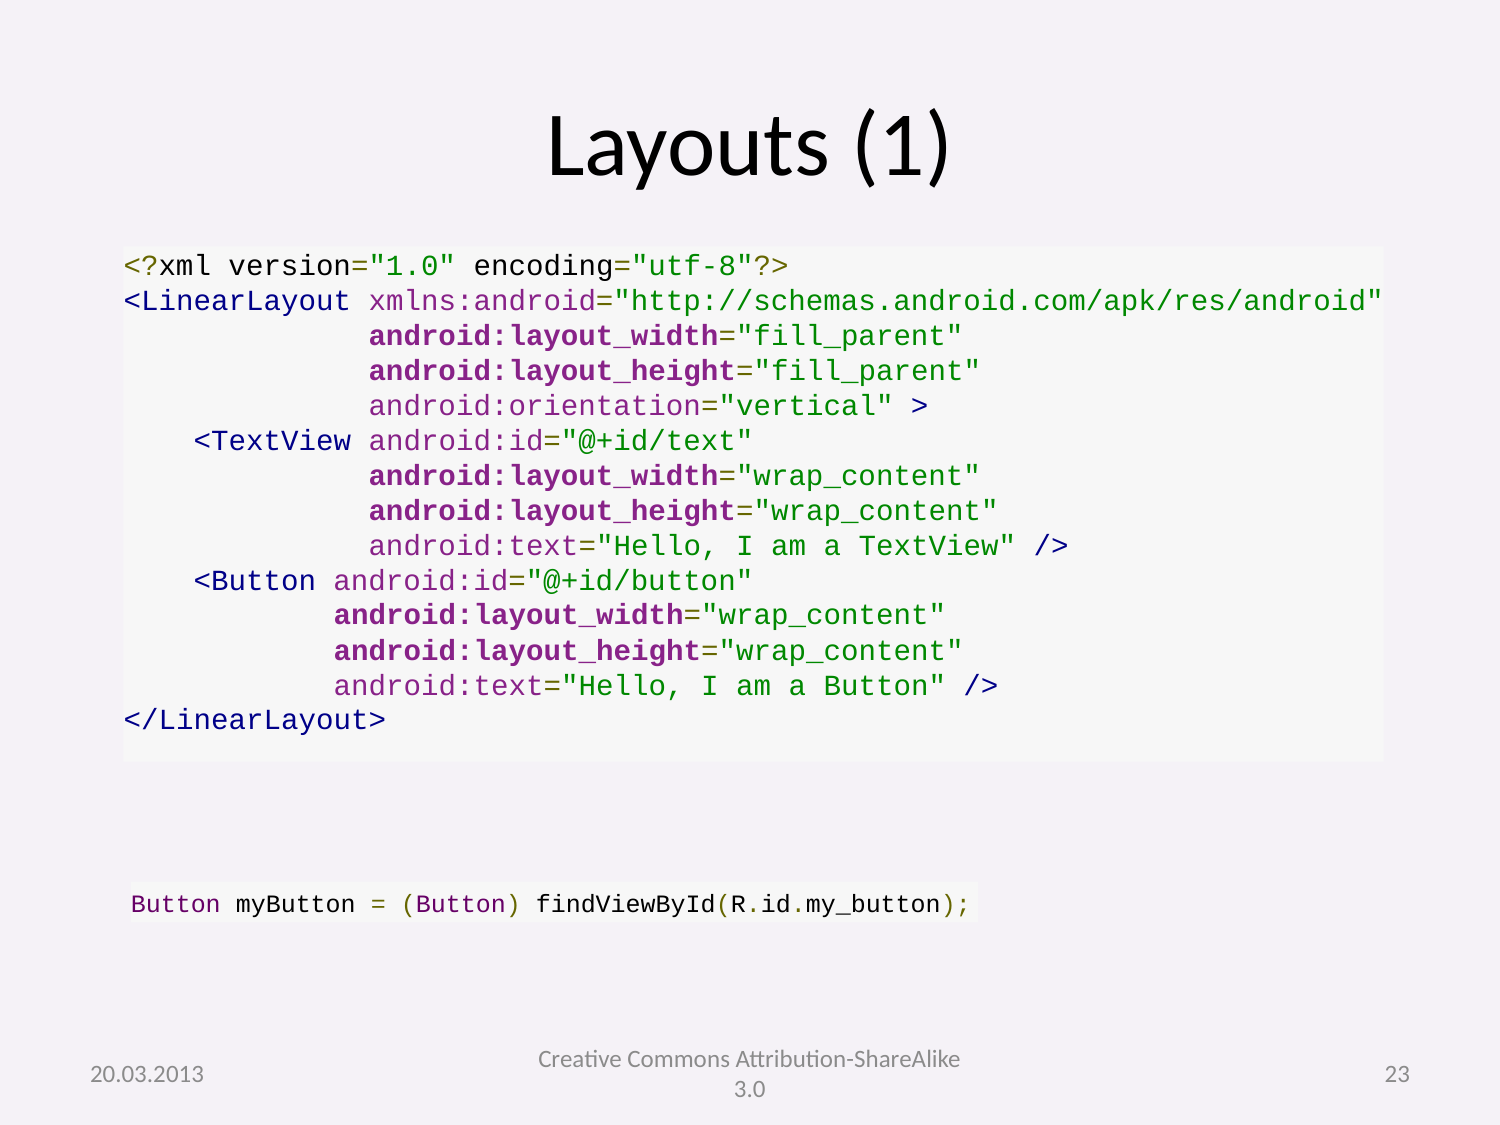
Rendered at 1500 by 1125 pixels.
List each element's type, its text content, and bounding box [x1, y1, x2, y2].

title Layouts (1) [74, 44, 1426, 233]
text_box <?xml version="1.0" encoding="utf-8"?> <LinearLayout xmlns:android="http://schemas.android.com/apk/res/android" android:layout_width="fill_parent" android:layout_height="fill_parent" android:orientation="vertical" > <TextView android:id="@+id/text" android:layout_width="wrap_content" android:layout_height="wrap_content" android:text="Hello, I am a TextView" /> <Button android:id="@+id/button" android:layout_width="wrap_content" android:layout_height="wrap_content" android:text="Hello, I am a Button" /> </LinearLayout> [123, 246, 1384, 762]
text_box Button myButton = (Button) findViewById(R.id.my_button); [130, 881, 979, 923]
footer Creative Commons Attribution-ShareAlike 3.0 [512, 1042, 988, 1103]
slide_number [75, 1042, 425, 1103]
slide_number 23 [1074, 1042, 1425, 1103]
